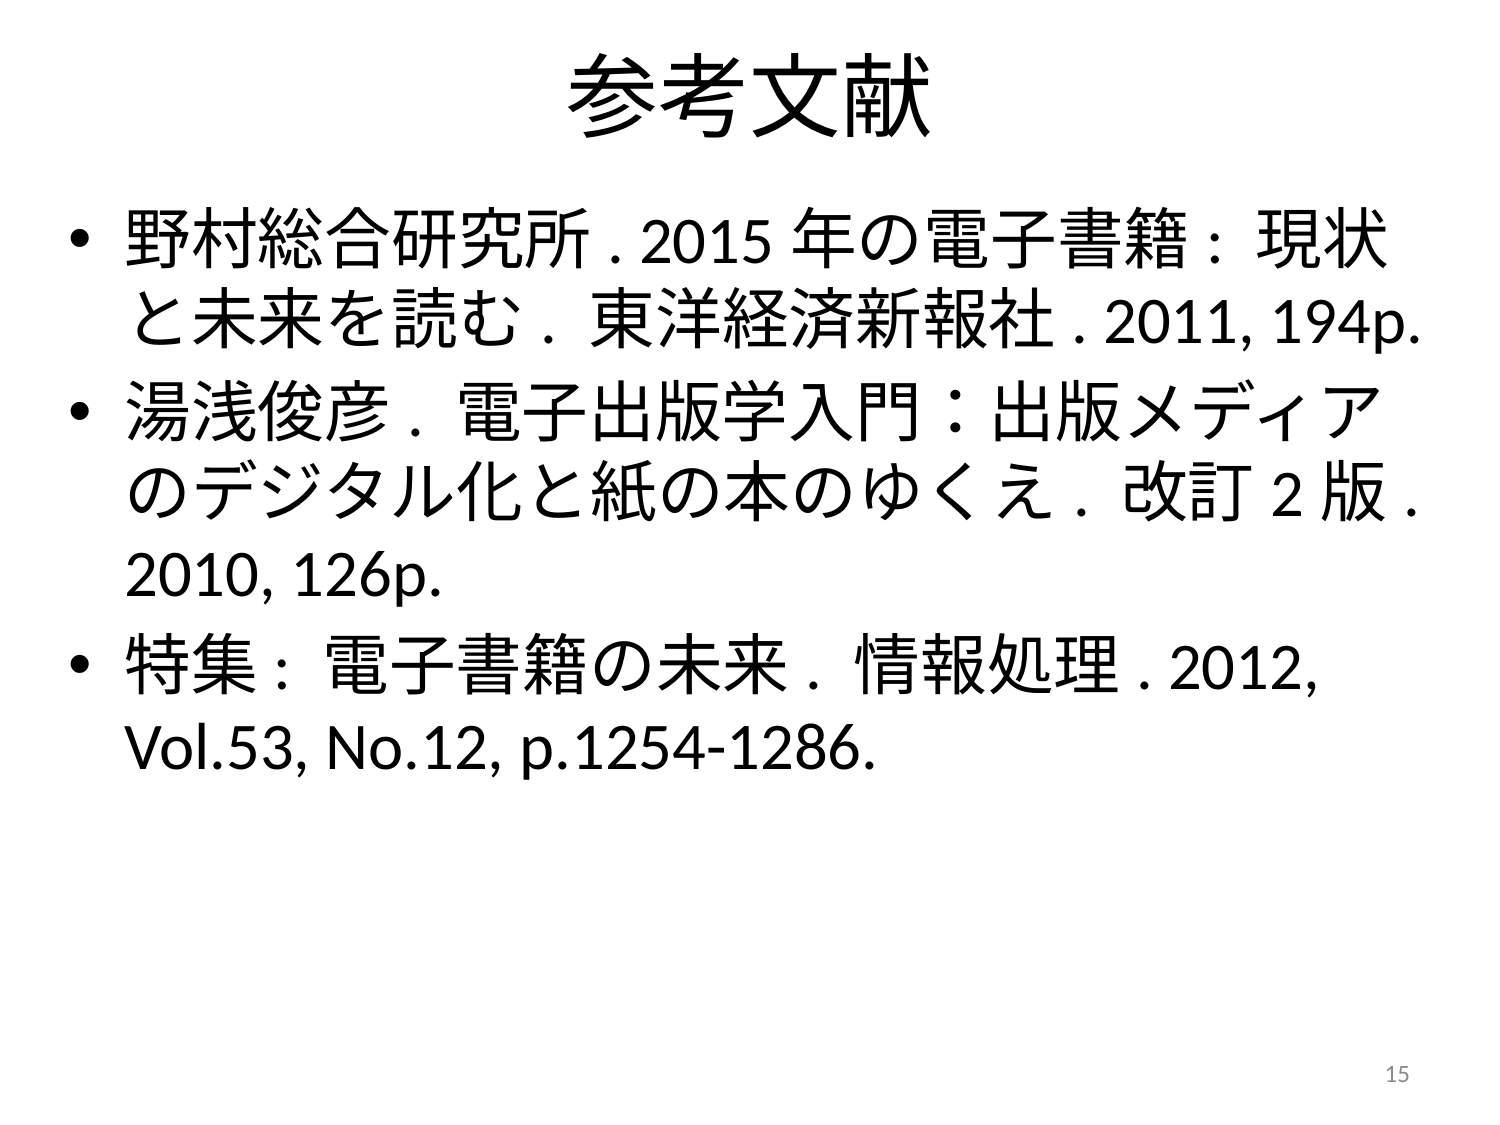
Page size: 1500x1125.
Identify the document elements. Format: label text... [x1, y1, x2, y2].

list 野村総合研究所. 2015年の電子書籍: 現状と未来を読む. 東洋経済新報社. 2011, 194p. 湯浅俊彦. 電子出版学入門：出版メディアのデジタル化と紙の本のゆくえ. 改訂2版. 2010, 126p. 特集: 電子書籍の未来. 情報処理. 2012, Vol.53, No.12, p.1254-1286. [53, 189, 1447, 1059]
slide_number 15 [1074, 1042, 1425, 1103]
title 参考文献 [53, 0, 1447, 188]
